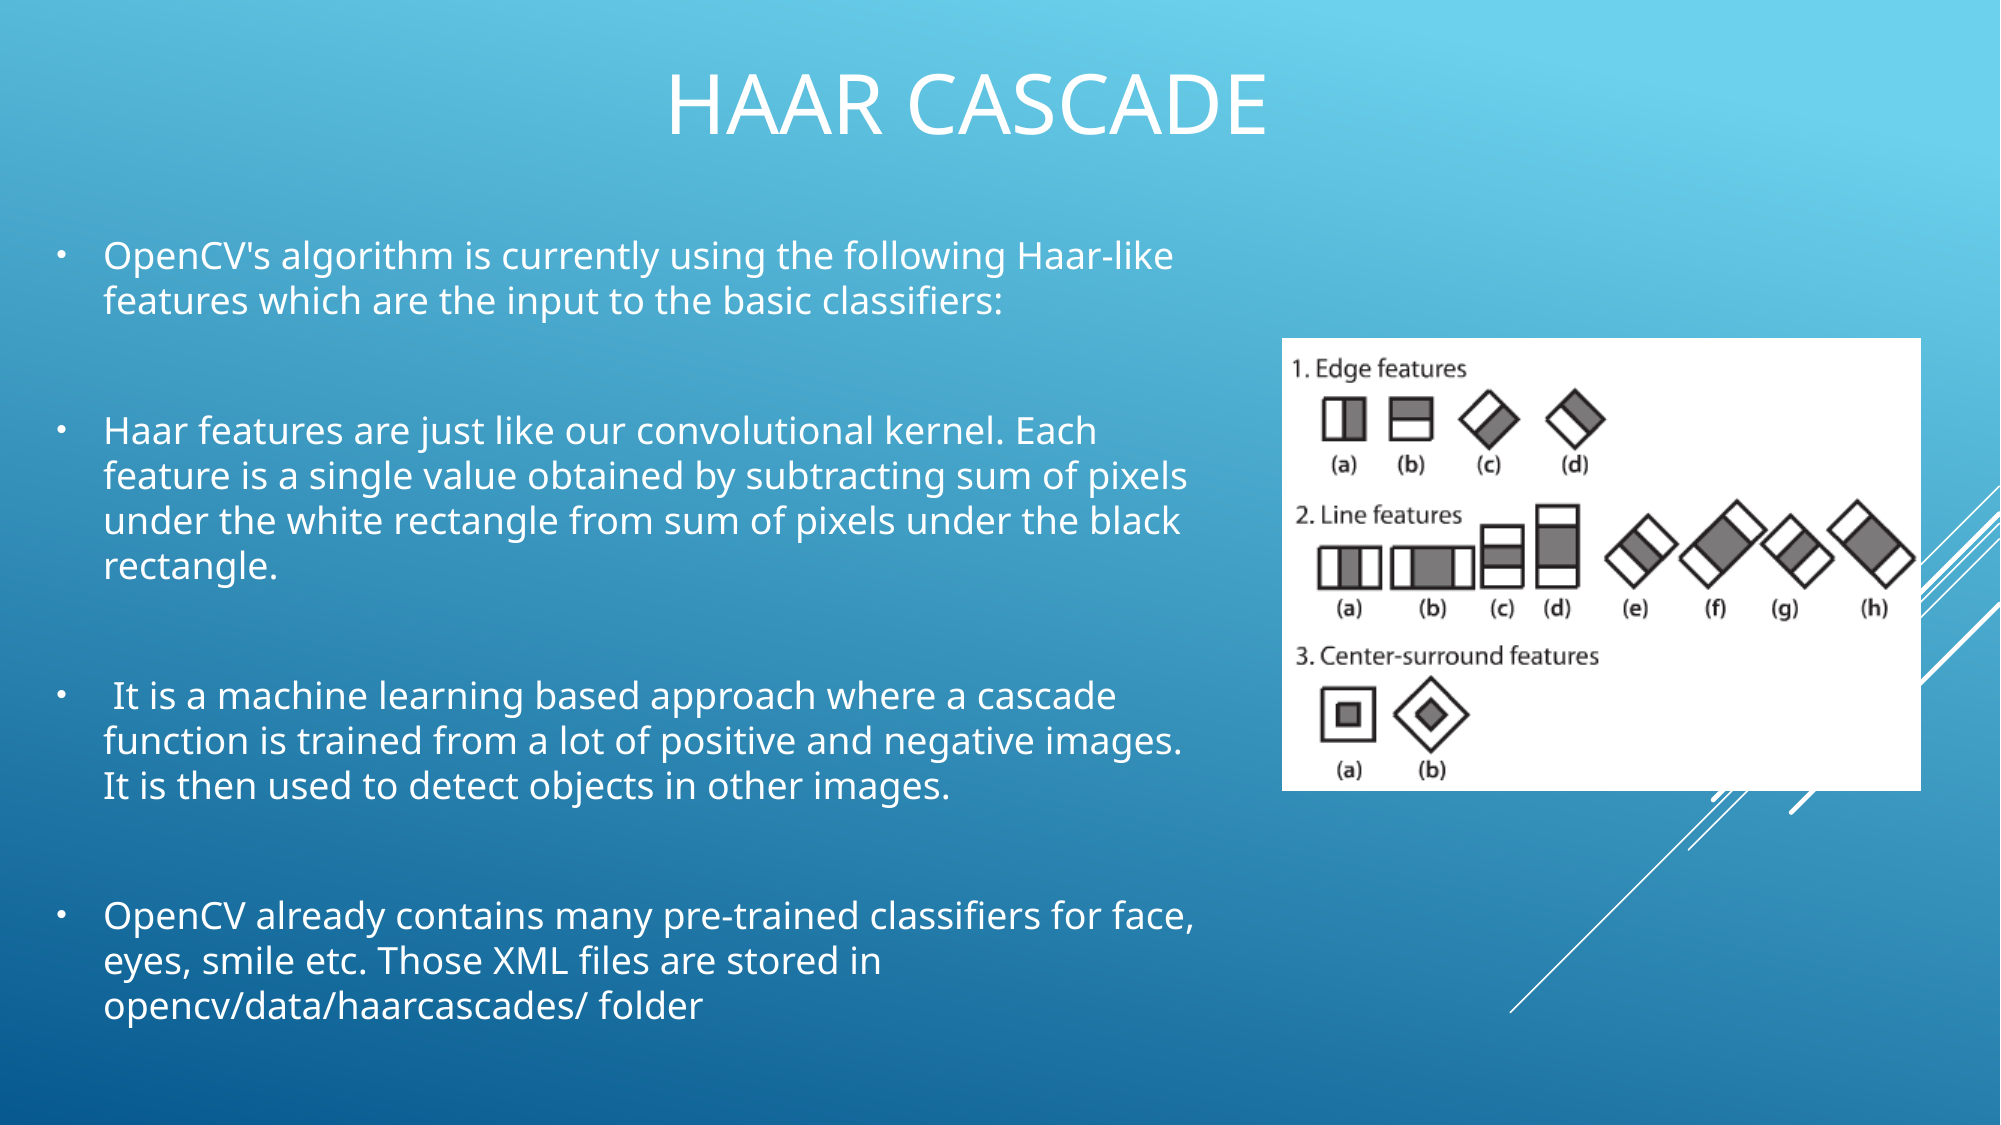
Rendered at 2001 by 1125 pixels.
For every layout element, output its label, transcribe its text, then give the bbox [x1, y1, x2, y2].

picture [1281, 338, 1921, 792]
title HAAR CASCADE [649, 61, 1398, 160]
list OpenCV's algorithm is currently using the following Haar-like features which are the input to the basic classifiers: Haar features are just like our convolutional kernel. Each feature is a single value obtained by subtracting sum of pixels under the white rectangle from sum of pixels under the black rectangle. It is a machine learning based approach where a cascade function is trained from a lot of positive and negative images. It is then used to detect objects in other images. OpenCV already contains many pre-trained classifiers for face, eyes, smile etc. Those XML files are stored in opencv/data/haarcascades/ folder [41, 159, 1228, 1062]
